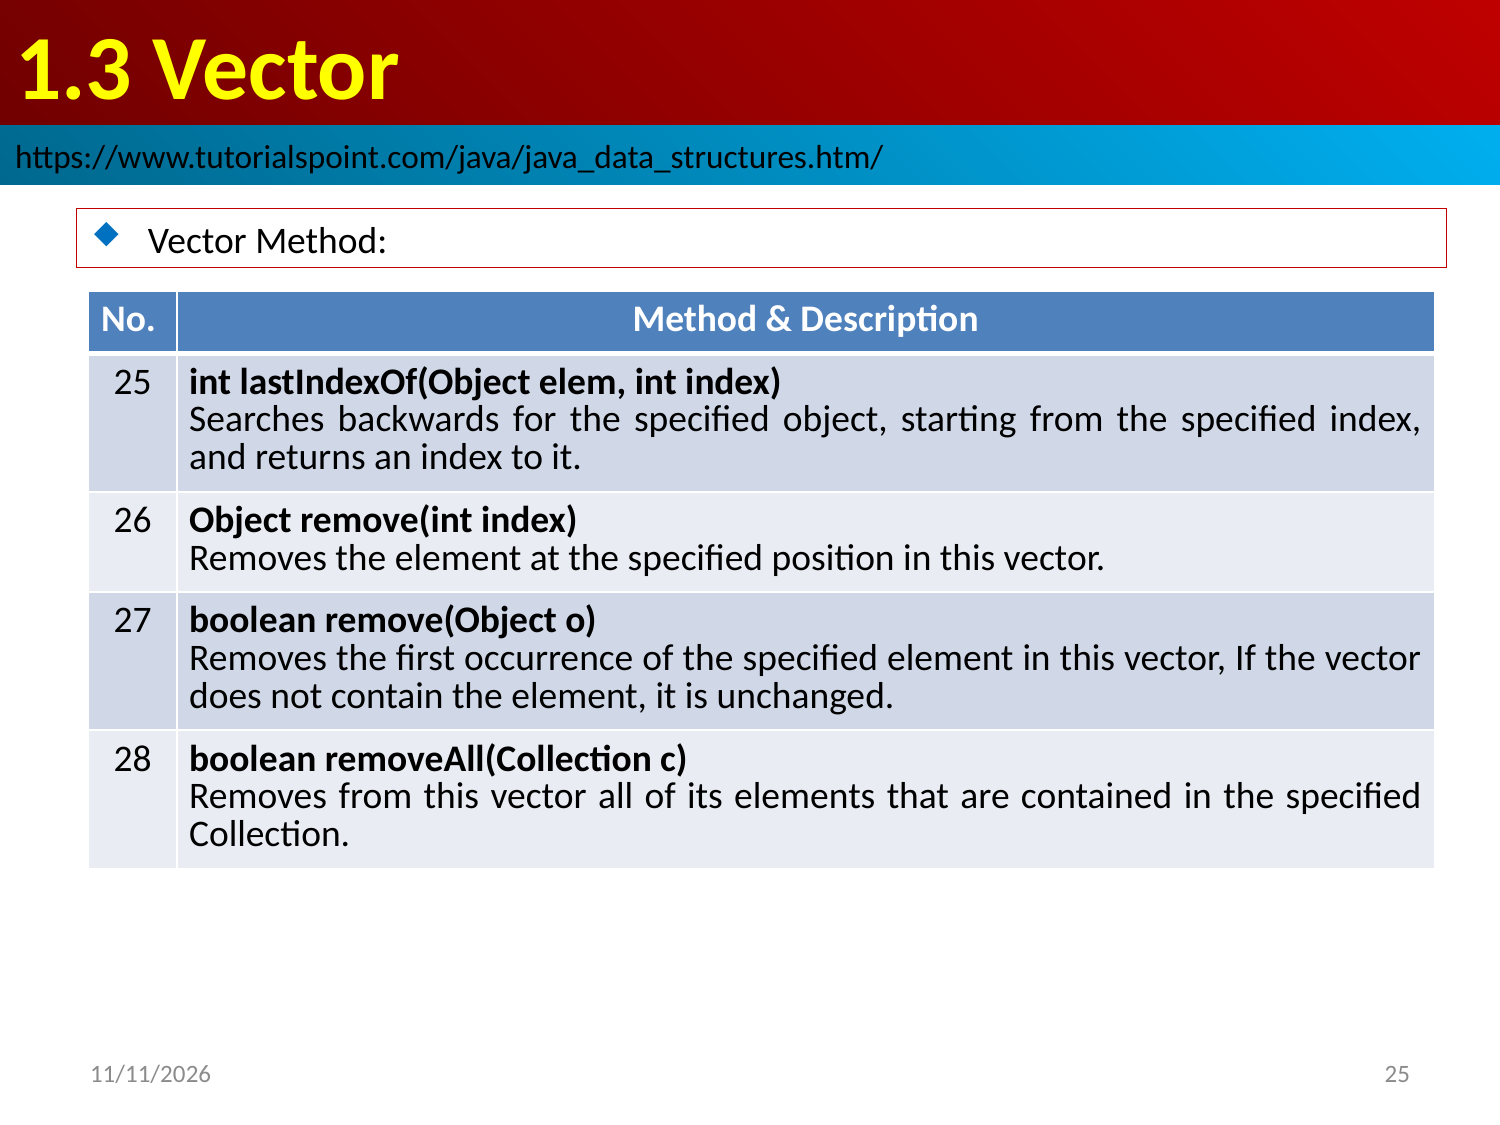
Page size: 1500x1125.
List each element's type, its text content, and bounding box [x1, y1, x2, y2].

subtitle Vector Method: [76, 208, 1447, 268]
table_cell 28 [89, 731, 176, 868]
table_header Method & Description [178, 292, 1434, 351]
table_cell 25 [89, 356, 176, 491]
table_cell boolean remove(Object o) Removes the first occurrence of the specified element in this vector, If the vector does not contain the element, it is unchanged. [178, 593, 1434, 729]
table_cell 26 [89, 493, 176, 591]
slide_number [75, 1042, 425, 1103]
slide_number 25 [1074, 1042, 1425, 1103]
table_cell 27 [89, 593, 176, 729]
text_box https://www.tutorialspoint.com/java/java_data_structures.htm/ [0, 125, 1500, 185]
title 1.3 Vector [0, 0, 1500, 125]
table_cell int lastIndexOf(Object elem, int index) Searches backwards for the specified object, starting from the specified index, and returns an index to it. [178, 356, 1434, 491]
table_cell Object remove(int index) Removes the element at the specified position in this vector. [178, 493, 1434, 591]
table_header No. [89, 292, 176, 351]
table_cell boolean removeAll(Collection c) Removes from this vector all of its elements that are contained in the specified Collection. [178, 731, 1434, 868]
